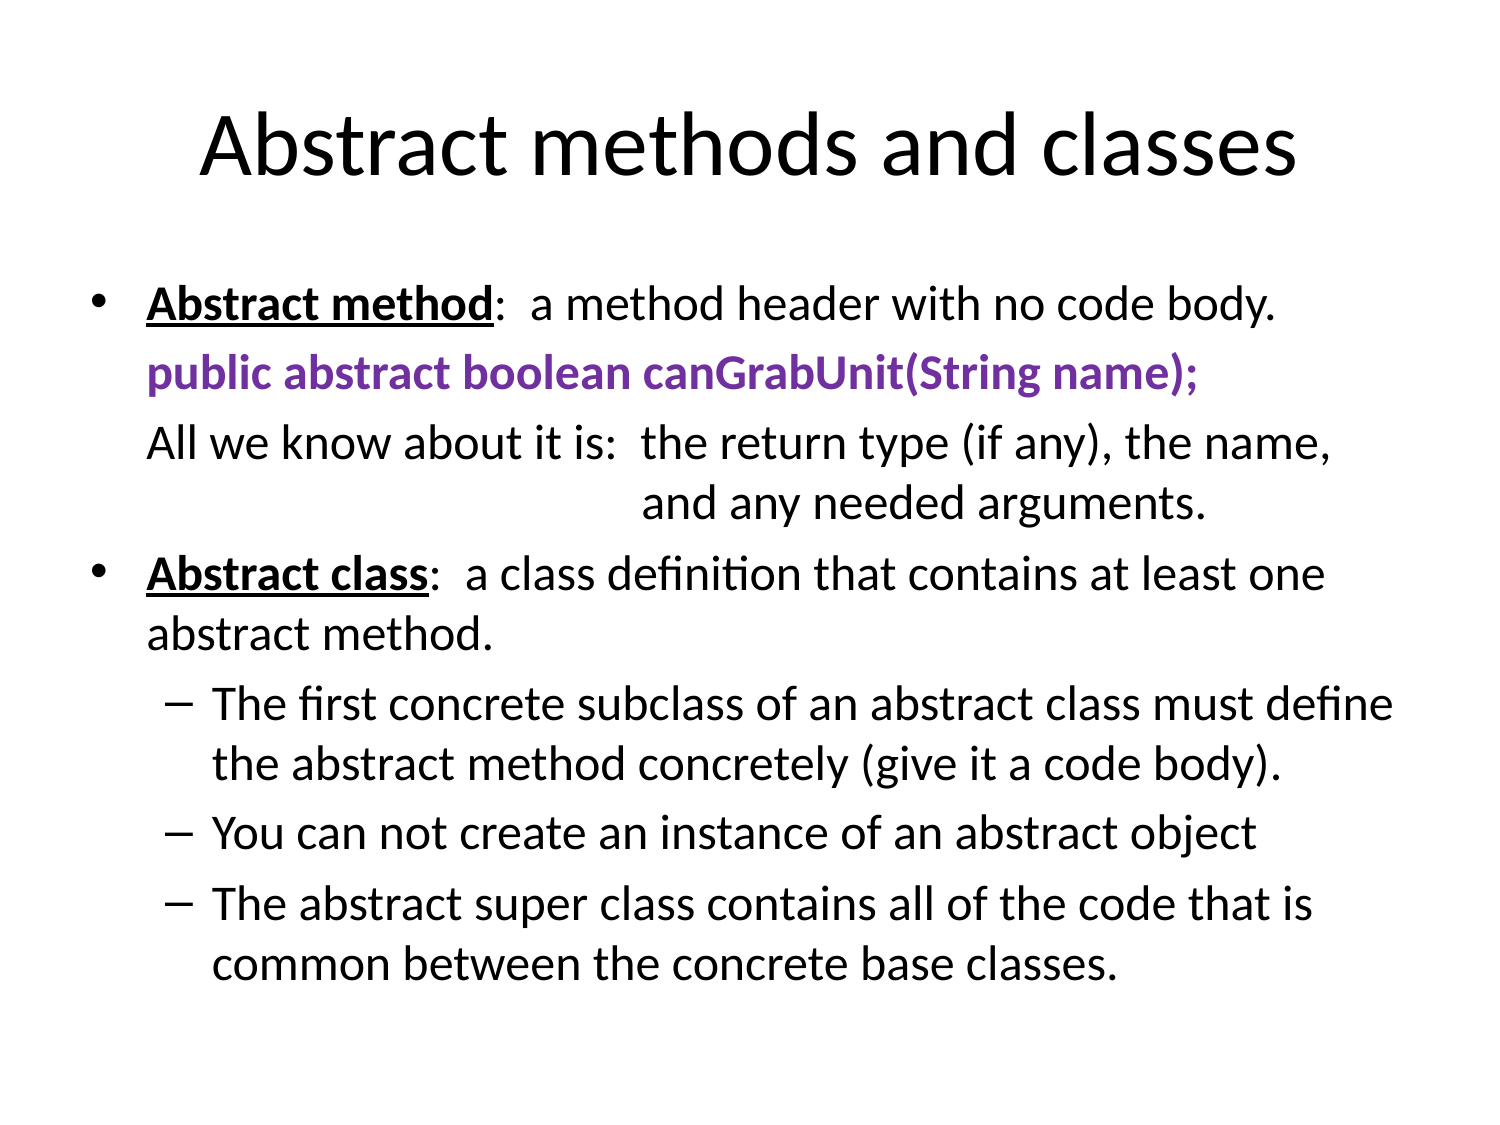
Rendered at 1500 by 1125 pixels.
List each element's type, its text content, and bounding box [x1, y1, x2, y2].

list Abstract method: a method header with no code body. public abstract boolean canGrabUnit(String name); All we know about it is: the return type (if any), the name, and any needed arguments. Abstract class: a class definition that contains at least one abstract method. The first concrete subclass of an abstract class must define the abstract method concretely (give it a code body). You can not create an instance of an abstract object The abstract super class contains all of the code that is common between the concrete base classes. [75, 262, 1425, 1005]
title Abstract methods and classes [75, 45, 1425, 233]
